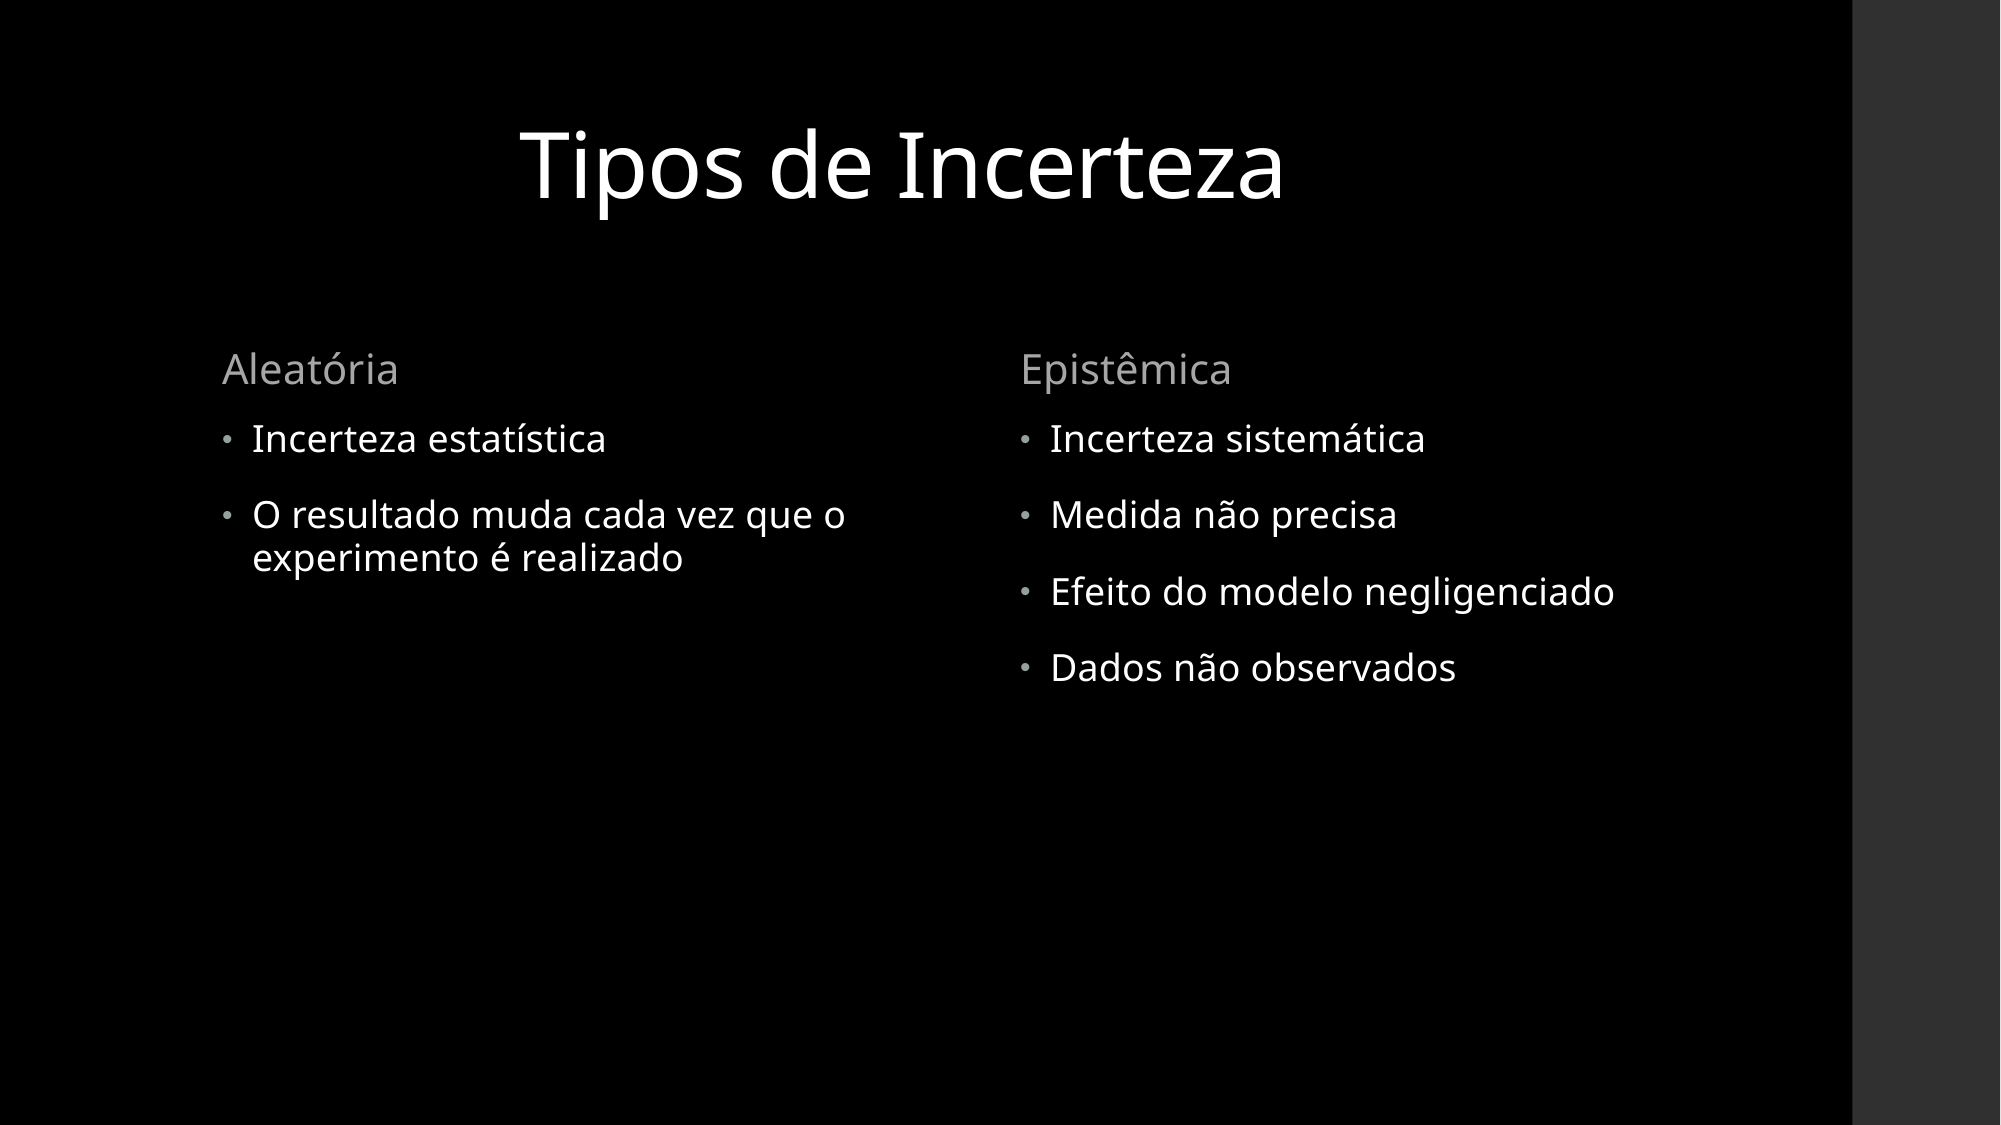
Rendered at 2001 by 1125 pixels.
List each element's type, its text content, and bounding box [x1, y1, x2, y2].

list Epistêmica [1005, 281, 1740, 402]
list Incerteza sistemática Medida não precisa Efeito do modelo negligenciado Dados não observados [1005, 411, 1740, 1013]
list Aleatória [206, 281, 942, 402]
title Tipos de Incerteza [206, 60, 1601, 278]
list Incerteza estatística O resultado muda cada vez que o experimento é realizado [206, 411, 942, 1013]
